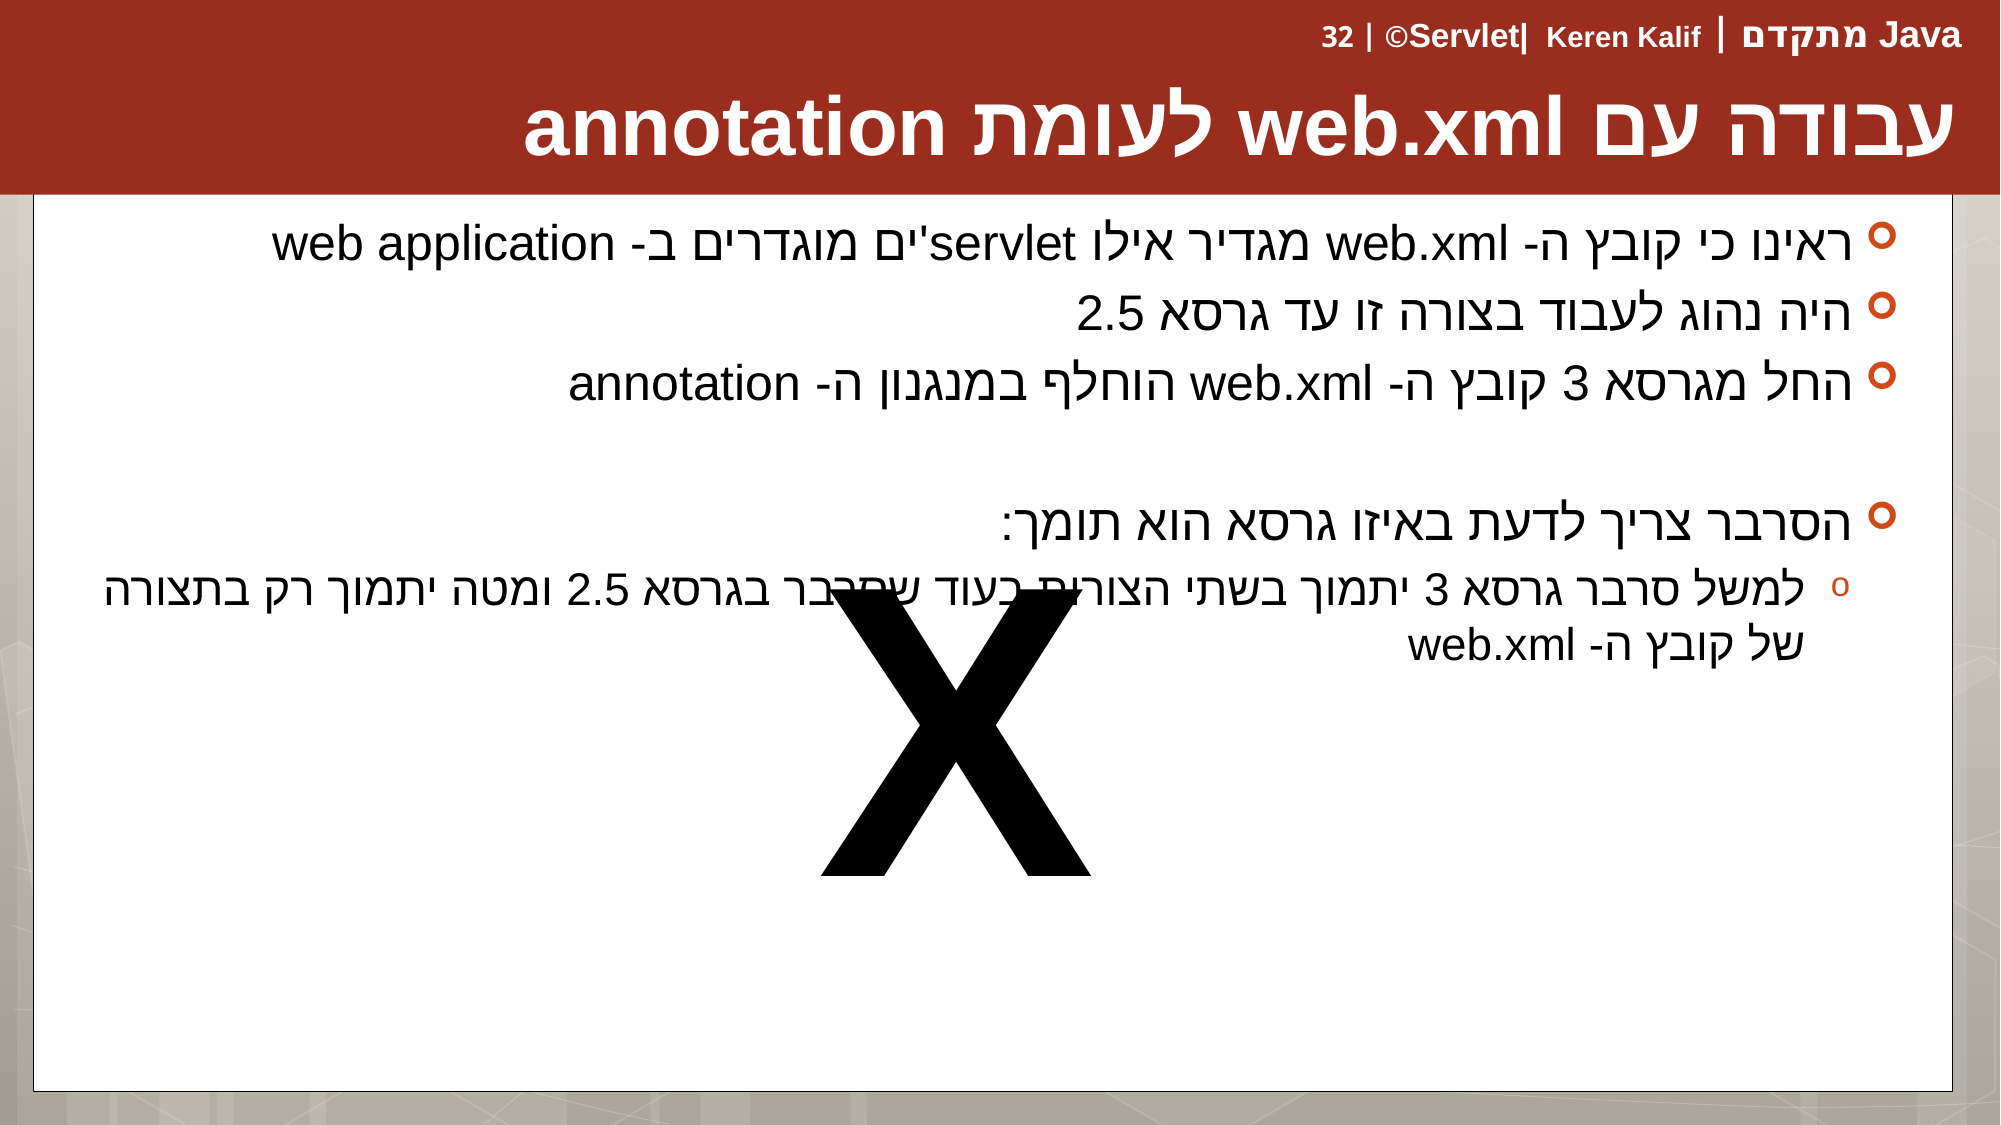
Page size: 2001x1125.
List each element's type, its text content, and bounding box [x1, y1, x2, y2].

title עבודה עם web.xml לעומת annotation [0, 64, 1973, 187]
list ראינו כי קובץ ה- web.xml מגדיר אילו servlet'ים מוגדרים ב- web application היה נהוג לעבוד בצורה זו עד גרסא 2.5 החל מגרסא 3 קובץ ה- web.xml הוחלף במנגנון ה- annotation הסרבר צריך לדעת באיזו גרסא הוא תומך: למשל סרבר גרסא 3 יתמוך בשתי הצורות בעוד שסרבר בגרסא 2.5 ומטה יתמוך רק בתצורה של קובץ ה- web.xml [52, 202, 1926, 1072]
text_box X [803, 452, 1655, 968]
